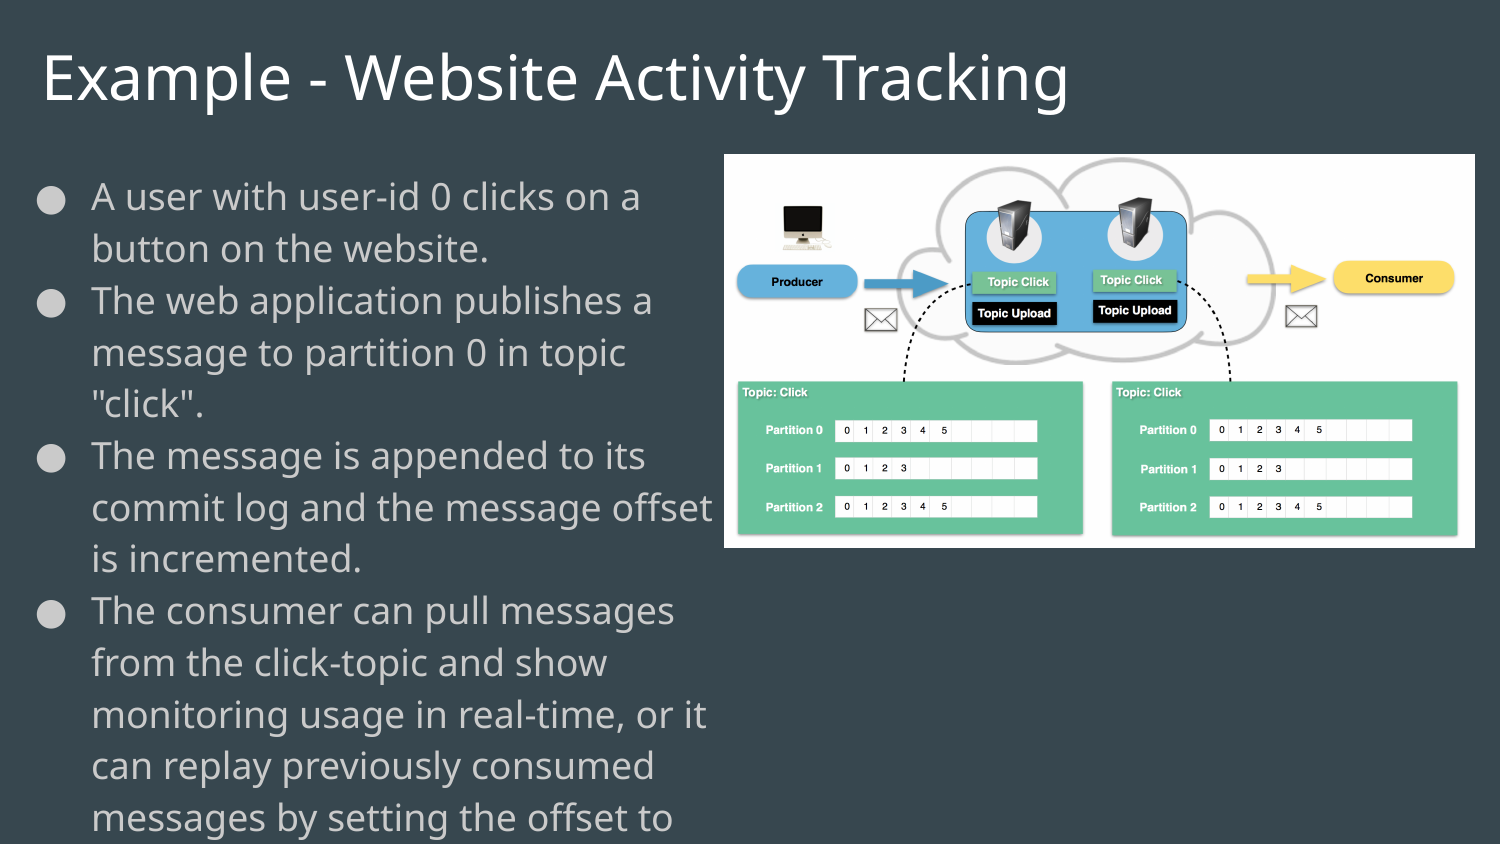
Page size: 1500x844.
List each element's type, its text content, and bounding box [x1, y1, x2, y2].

list A user with user-id 0 clicks on a button on the website. The web application publishes a message to partition 0 in topic "click". The message is appended to its commit log and the message offset is incremented. The consumer can pull messages from the click-topic and show monitoring usage in real-time, or it can replay previously consumed messages by setting the offset to an earlier one. [1, 151, 737, 793]
title Example - Website Activity Tracking [26, 23, 1424, 117]
picture [724, 154, 1476, 548]
